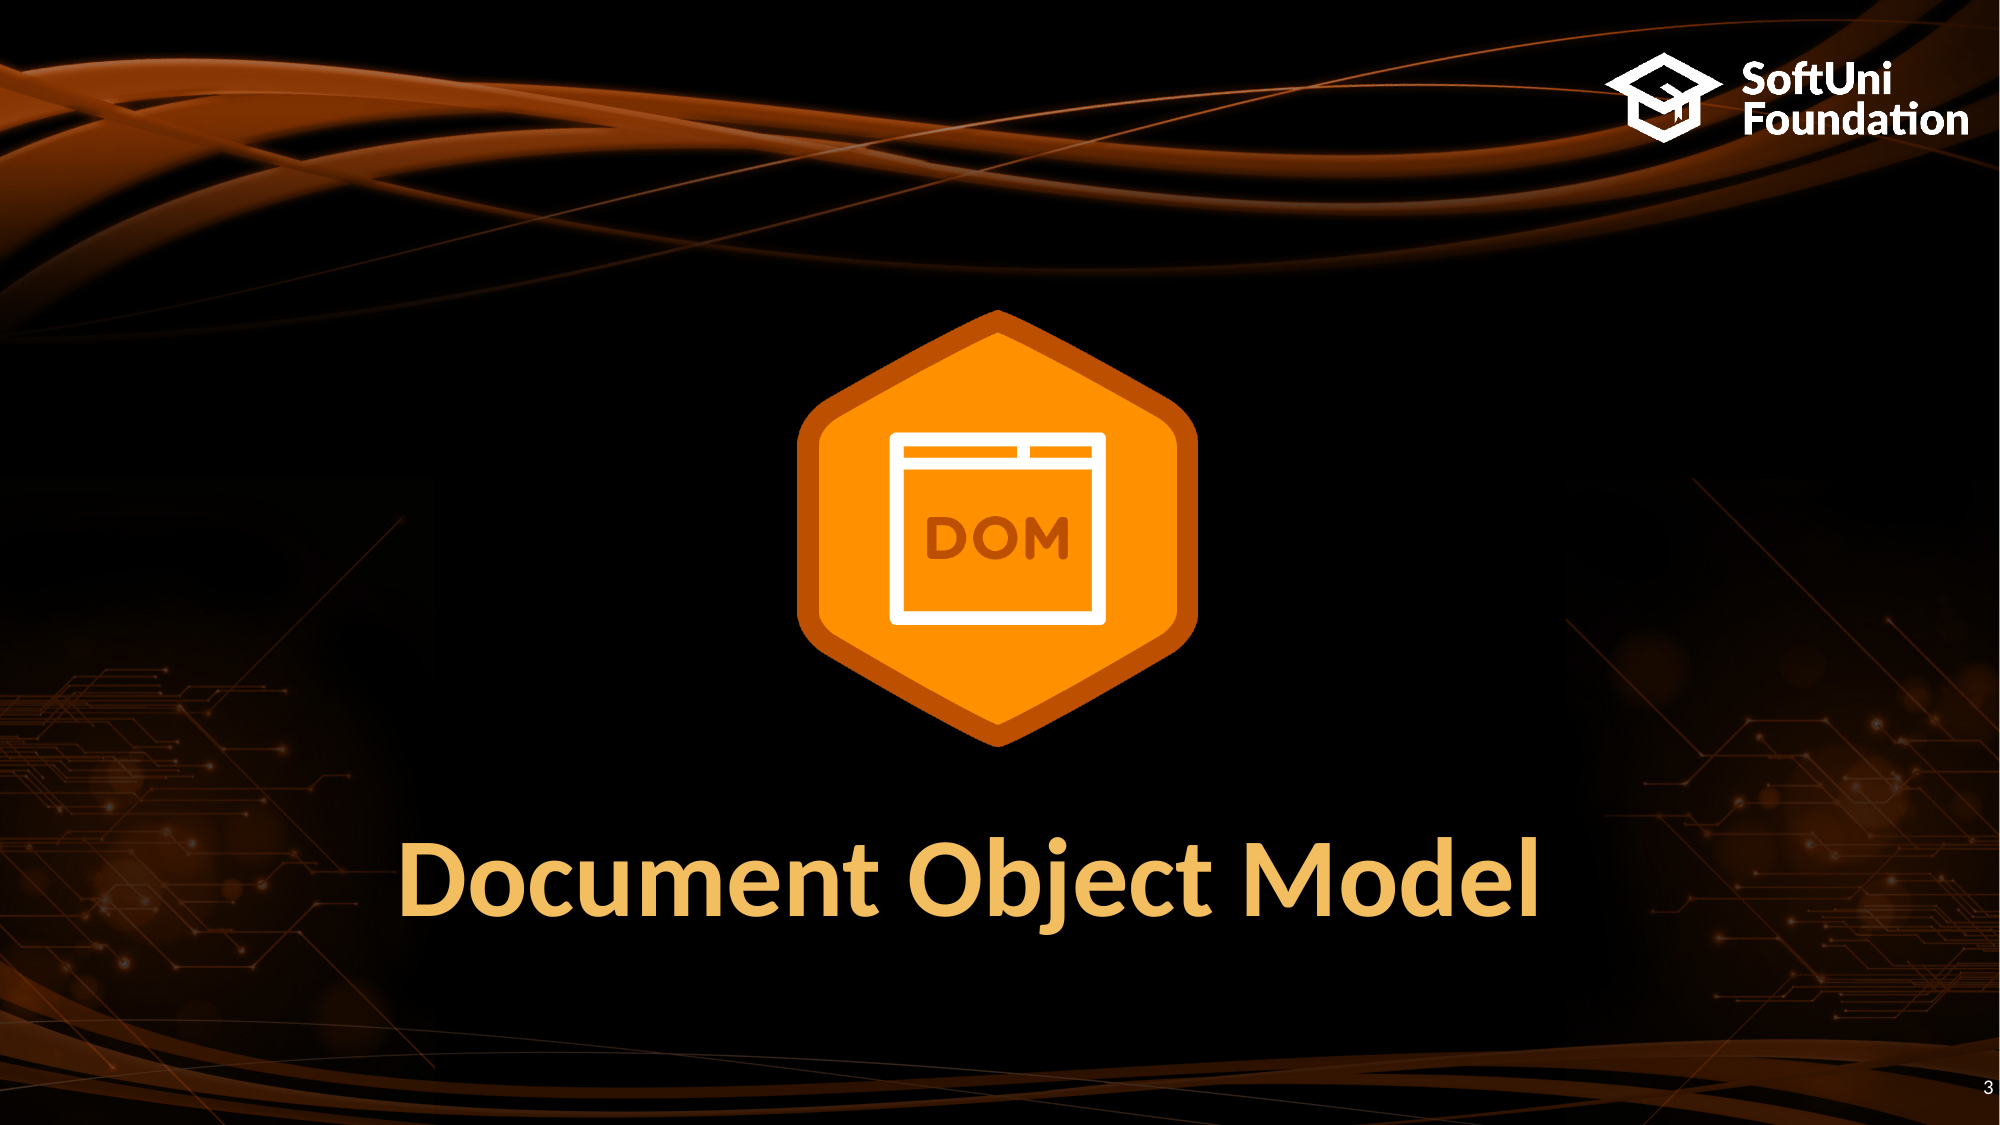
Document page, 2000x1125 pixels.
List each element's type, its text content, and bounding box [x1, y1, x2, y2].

title Document Object Model [237, 812, 1704, 948]
slide_number 3 [1929, 1070, 2000, 1103]
picture [0, 0, 2000, 1125]
